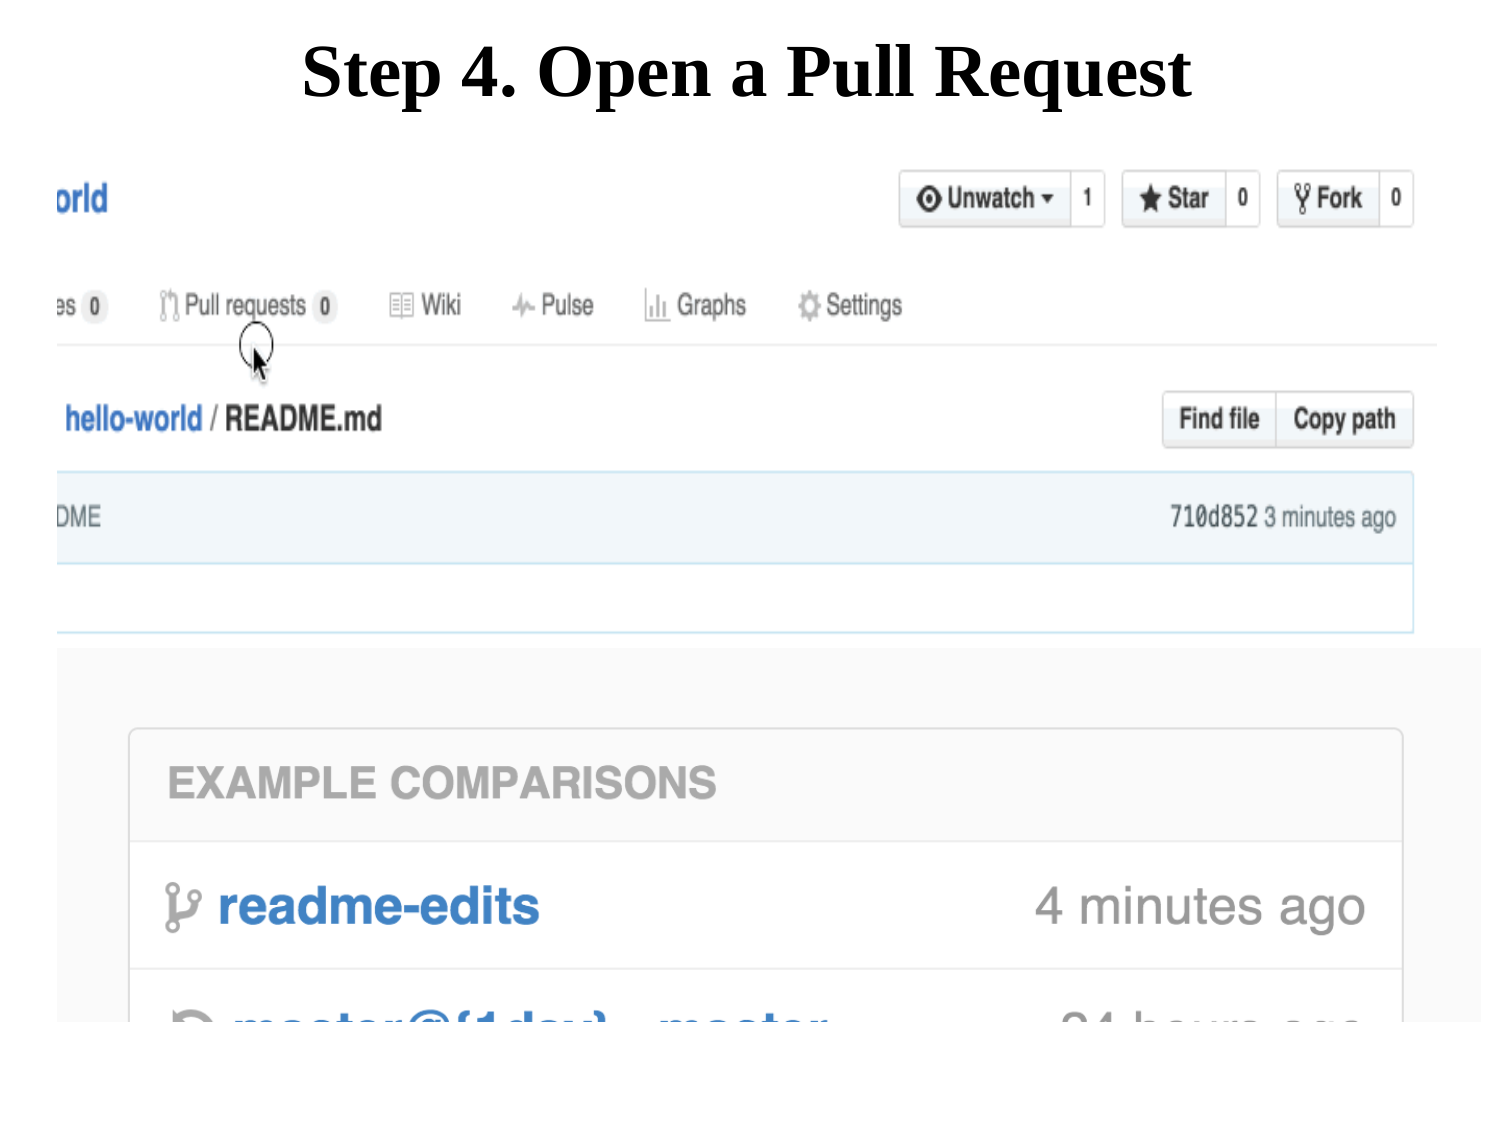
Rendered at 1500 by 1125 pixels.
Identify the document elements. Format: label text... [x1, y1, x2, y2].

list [57, 157, 1438, 648]
title Step 4. Open a Pull Request [70, 11, 1425, 143]
picture [57, 648, 1482, 1022]
